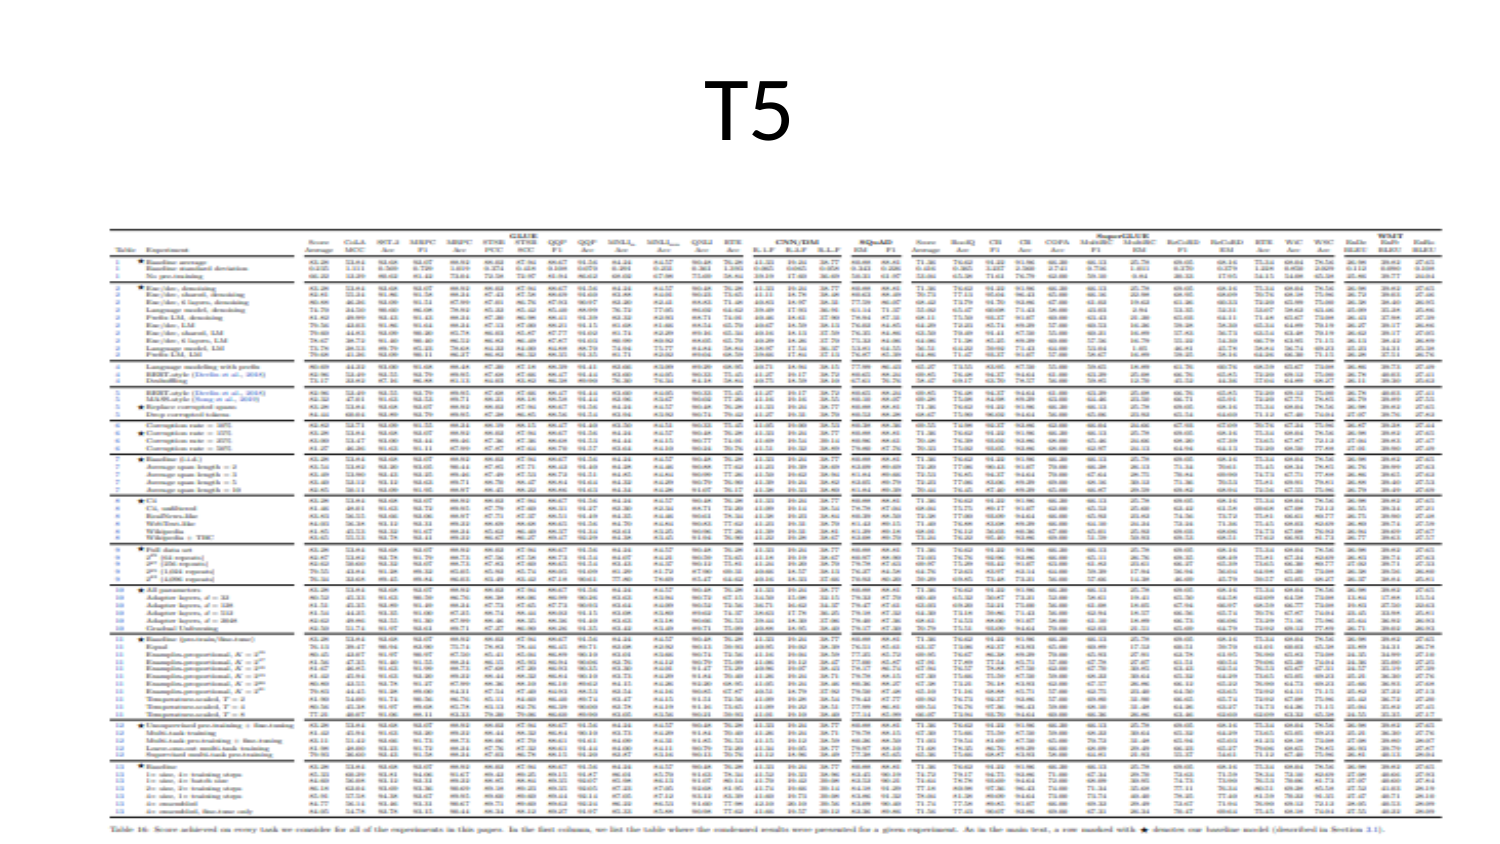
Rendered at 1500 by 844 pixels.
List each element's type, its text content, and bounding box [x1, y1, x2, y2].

title T5 [75, 33, 1425, 175]
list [100, 220, 1448, 844]
